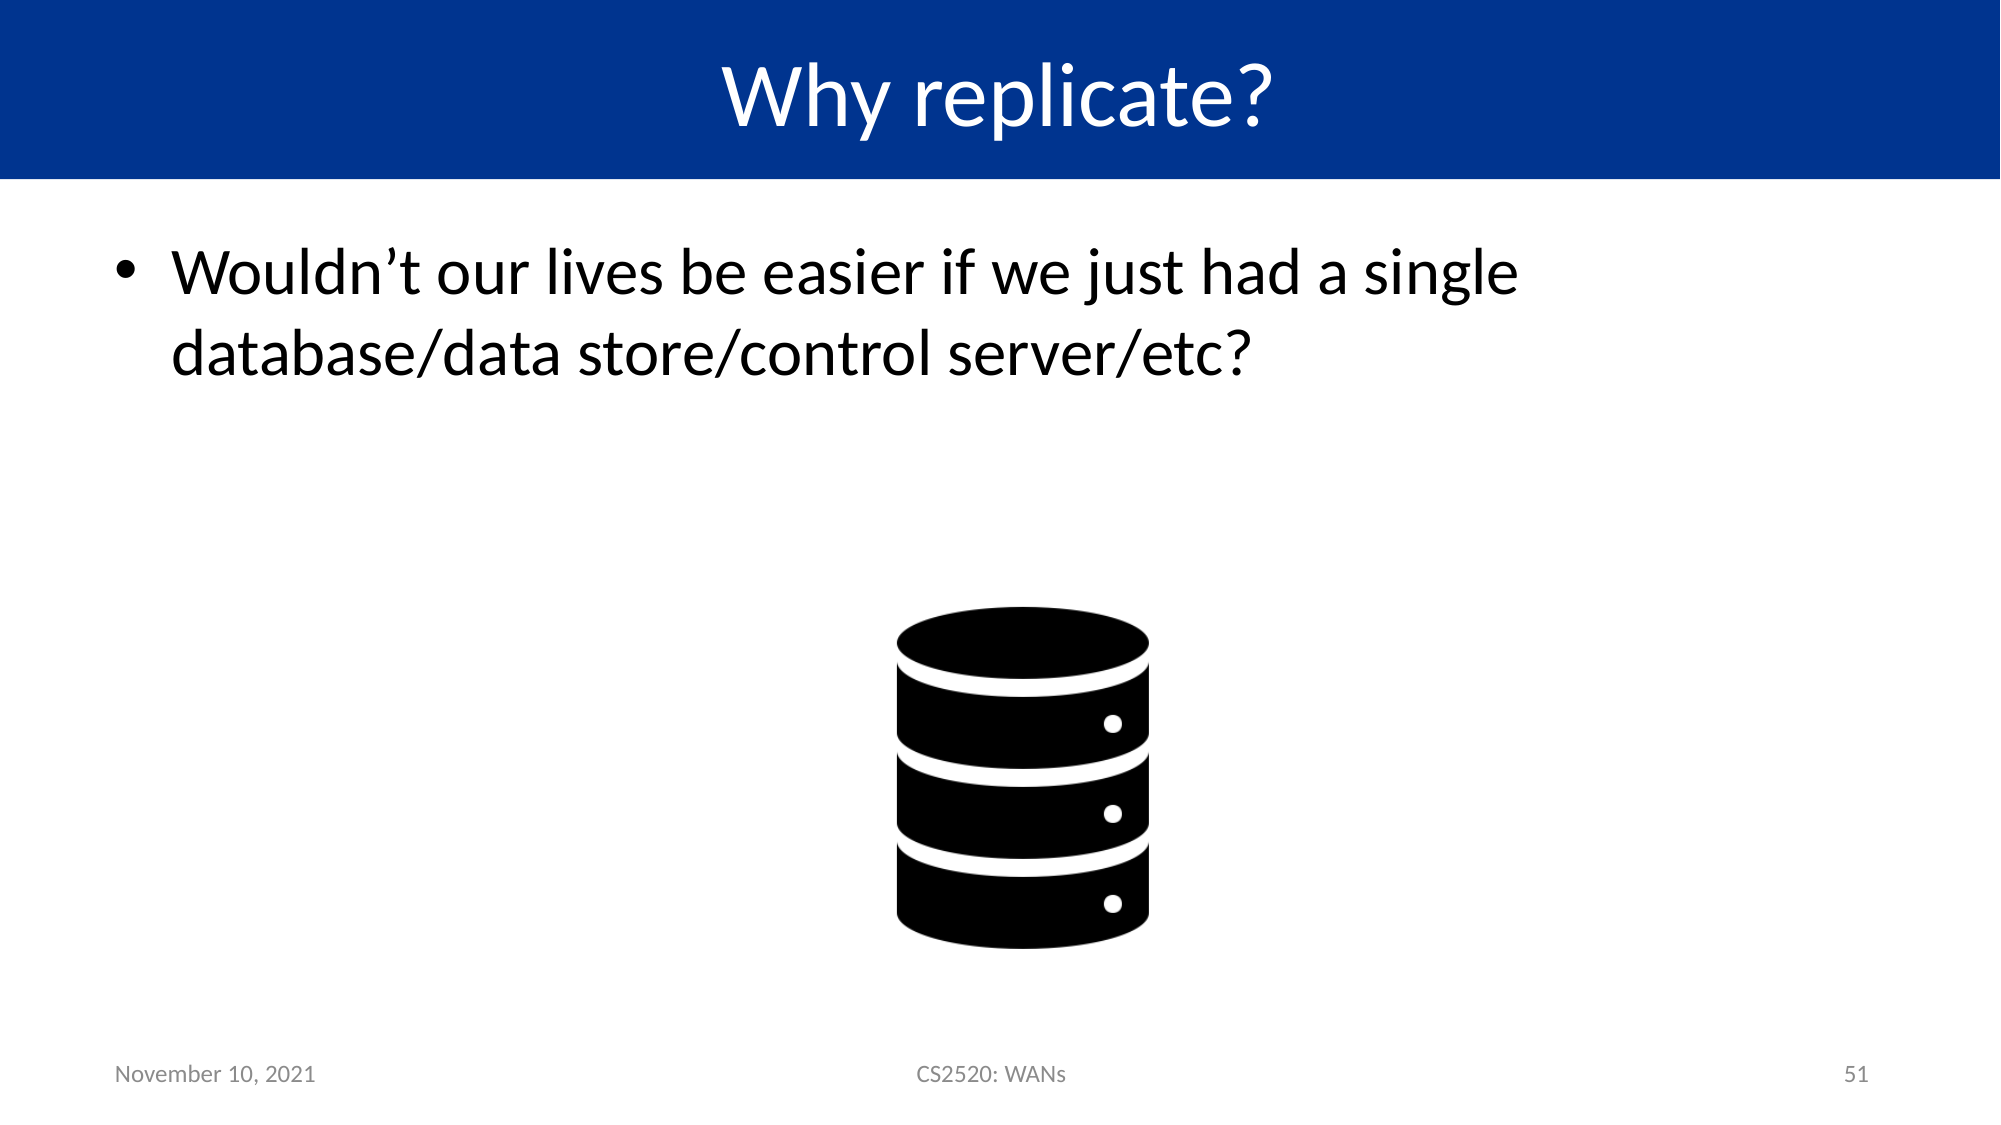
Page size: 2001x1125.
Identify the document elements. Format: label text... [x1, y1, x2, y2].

picture [807, 562, 1239, 994]
list Wouldn’t our lives be easier if we just had a single database/data store/control server/etc? [99, 220, 1900, 1005]
title Why replicate? [0, 0, 2000, 180]
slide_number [99, 1042, 306, 1103]
footer CS2520: WANs [306, 1042, 1676, 1103]
slide_number 51 [1676, 1042, 1885, 1103]
